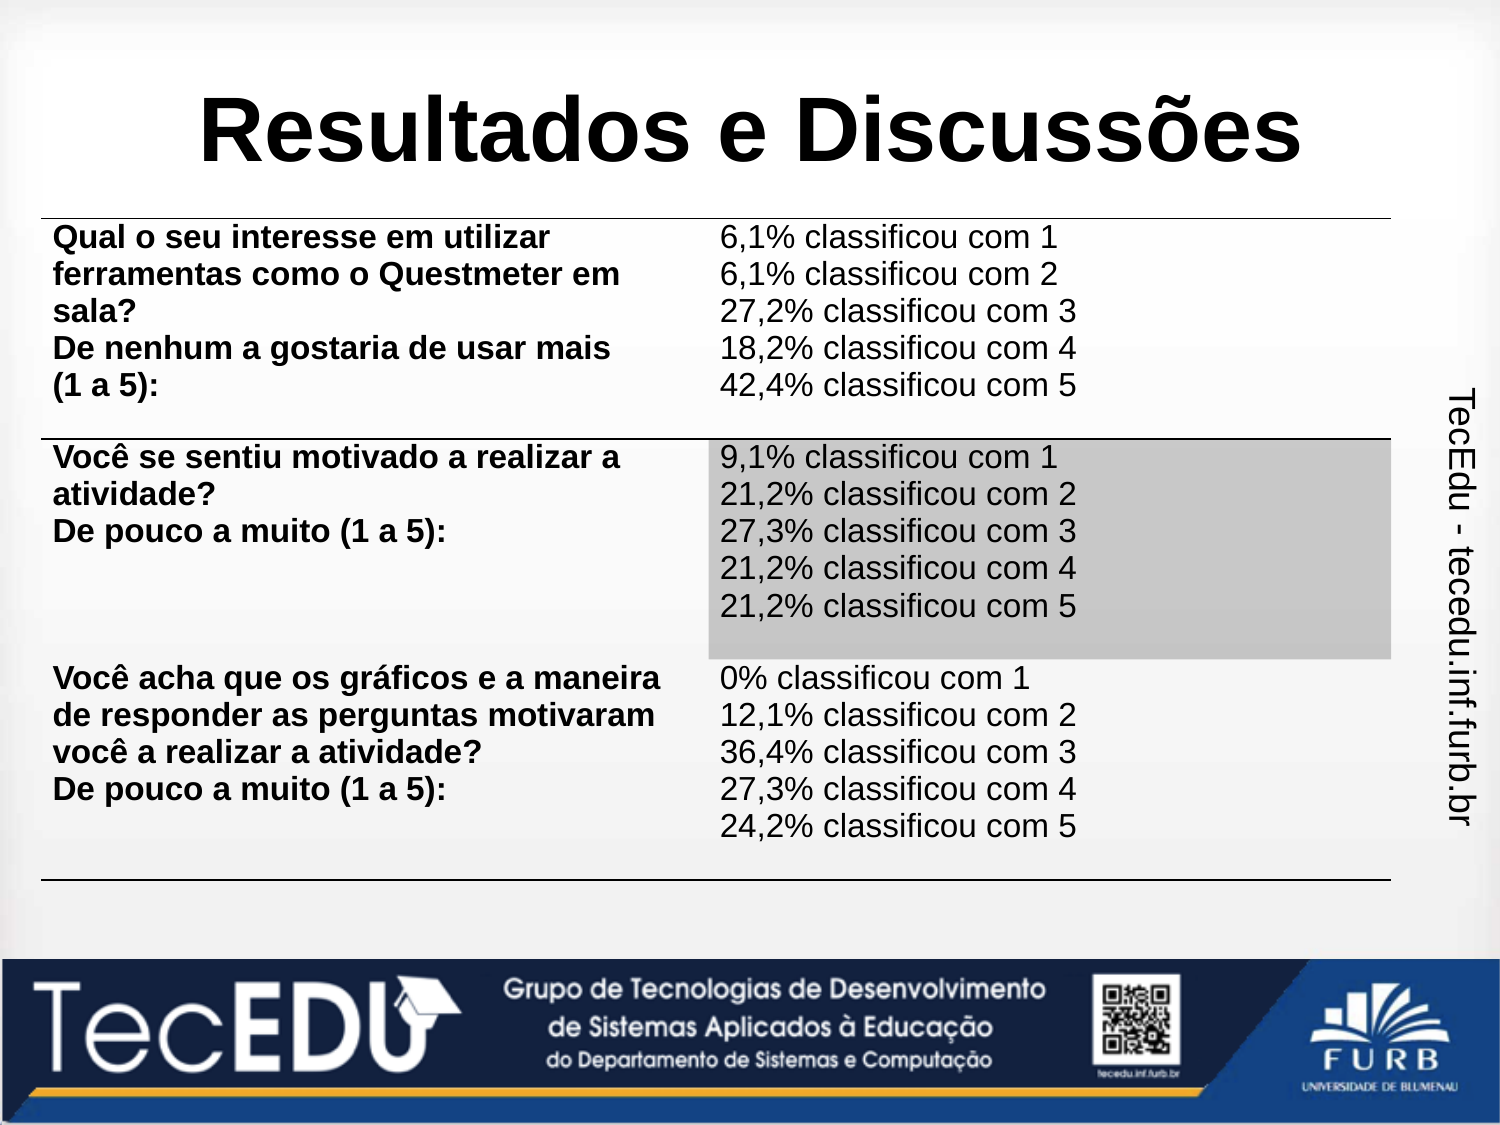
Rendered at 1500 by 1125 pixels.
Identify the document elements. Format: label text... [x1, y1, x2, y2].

picture [0, 0, 1500, 1125]
table_cell Você acha que os gráficos e a maneira de responder as perguntas motivaram você a realizar a atividade? De pouco a muito (1 a 5): [41, 659, 709, 879]
table_header Qual o seu interesse em utilizar ferramentas como o Questmeter em sala? De nenhum a gostaria de usar mais (1 a 5): [41, 219, 709, 438]
table_cell Você se sentiu motivado a realizar a atividade? De pouco a muito (1 a 5): [41, 440, 709, 659]
table_cell 9,1% classificou com 1 21,2% classificou com 2 27,3% classificou com 3 21,2% classificou com 4 21,2% classificou com 5 [709, 440, 1391, 659]
table_header 6,1% classificou com 1 6,1% classificou com 2 27,2% classificou com 3 18,2% classificou com 4 42,4% classificou com 5 [709, 219, 1391, 438]
title Resultados e Discussões [76, 30, 1427, 219]
table_cell 0% classificou com 1 12,1% classificou com 2 36,4% classificou com 3 27,3% classificou com 4 24,2% classificou com 5 [709, 659, 1391, 879]
